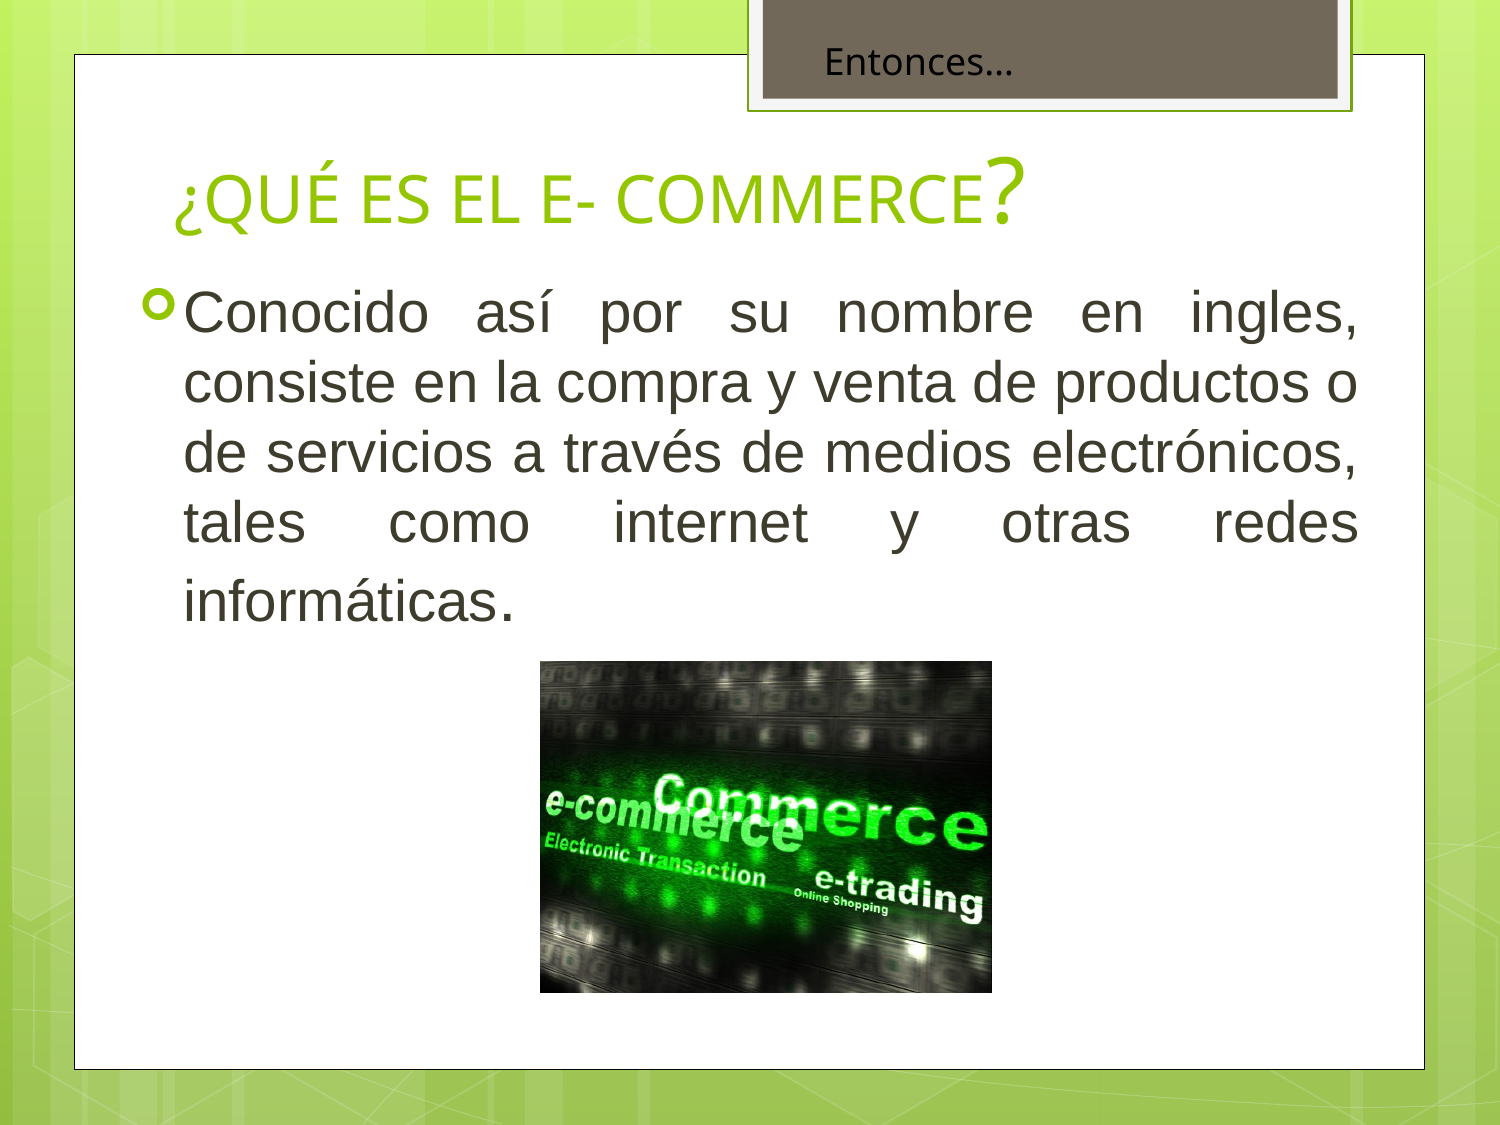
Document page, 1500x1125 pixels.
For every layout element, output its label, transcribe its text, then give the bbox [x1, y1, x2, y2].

list Conocido así por su nombre en ingles, consiste en la compra y venta de productos o de servicios a través de medios electrónicos, tales como internet y otras redes informáticas. [112, 267, 1376, 1035]
picture [539, 661, 992, 993]
text_box Entonces… [809, 30, 1258, 91]
title ¿QUÉ ES EL E- COMMERCE? [159, 149, 1312, 250]
